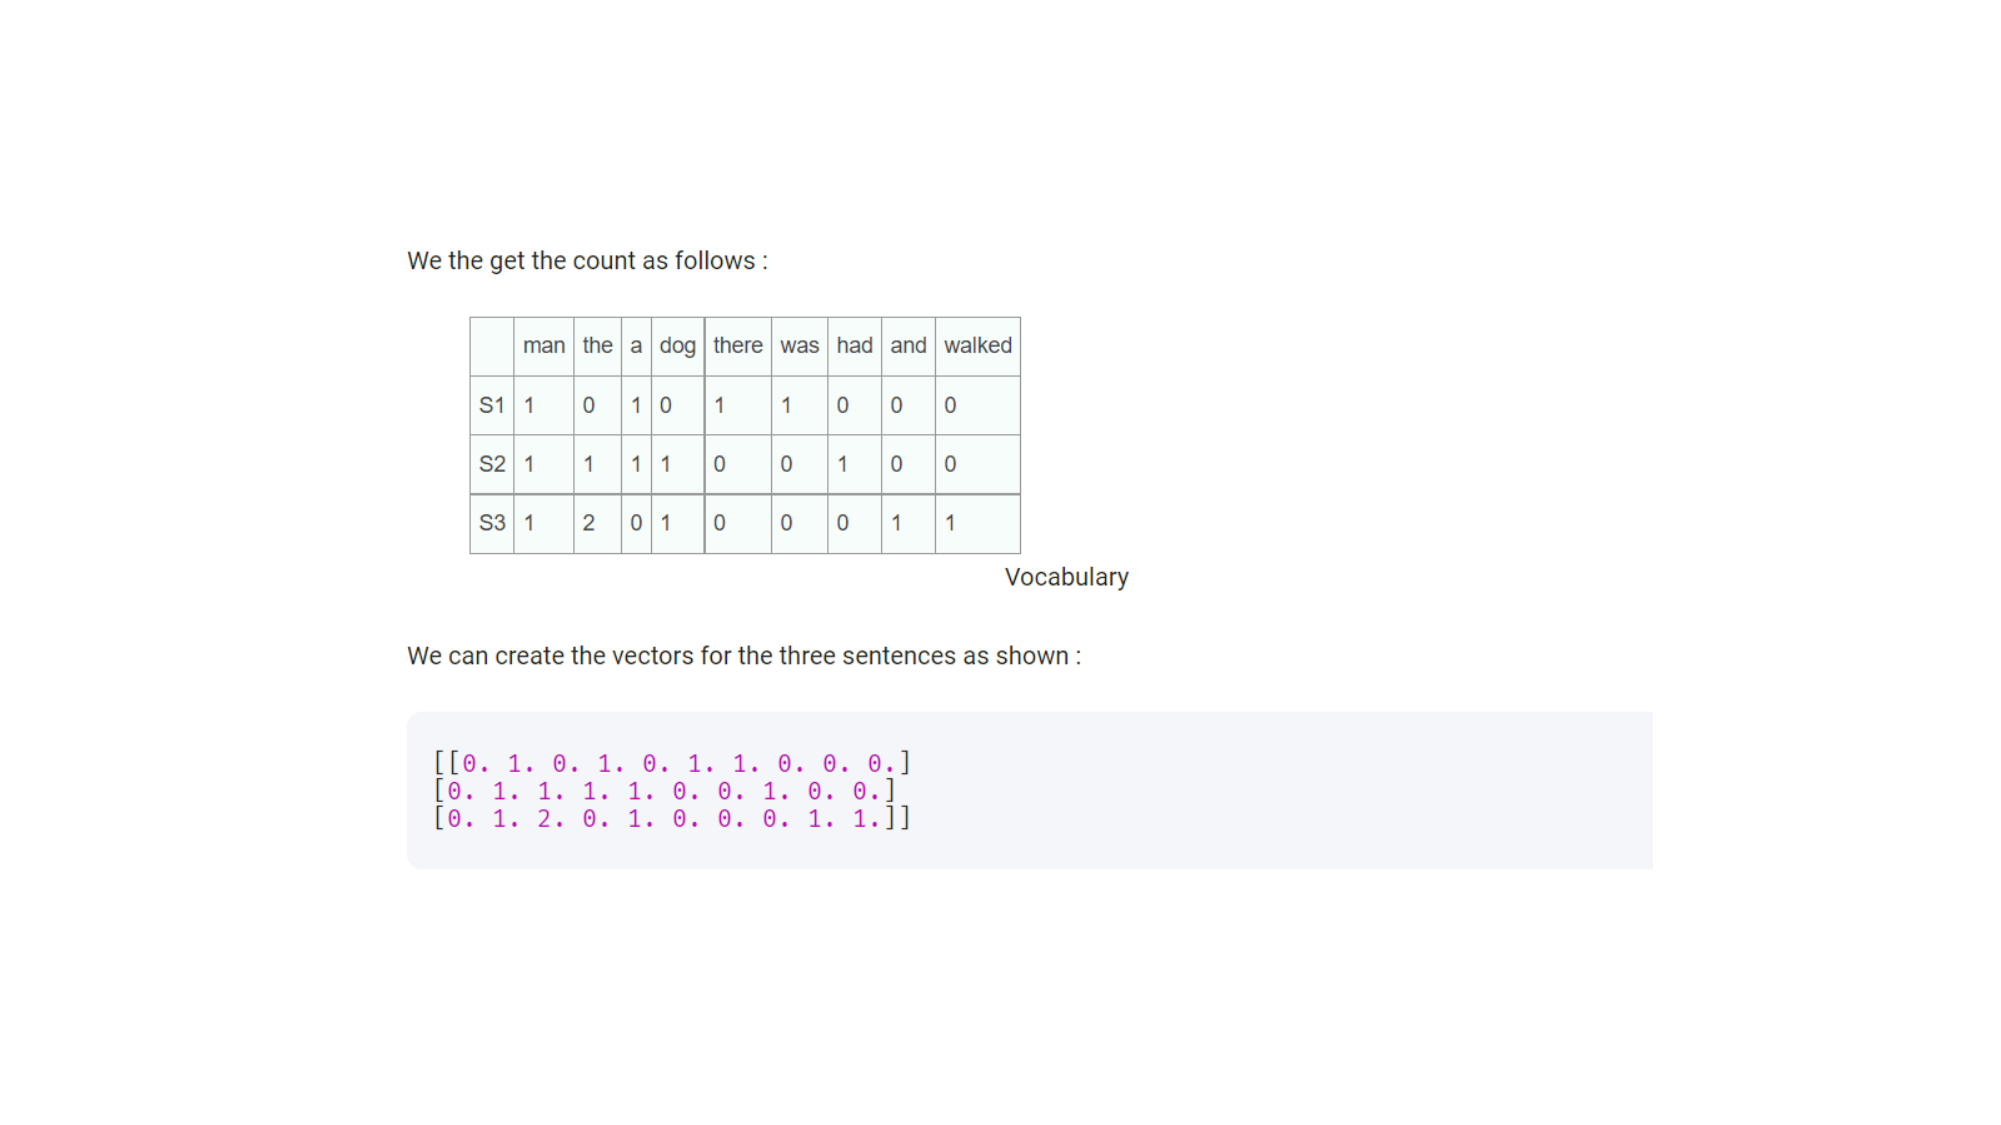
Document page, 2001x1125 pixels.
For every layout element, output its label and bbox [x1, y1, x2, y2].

picture [347, 228, 1653, 897]
